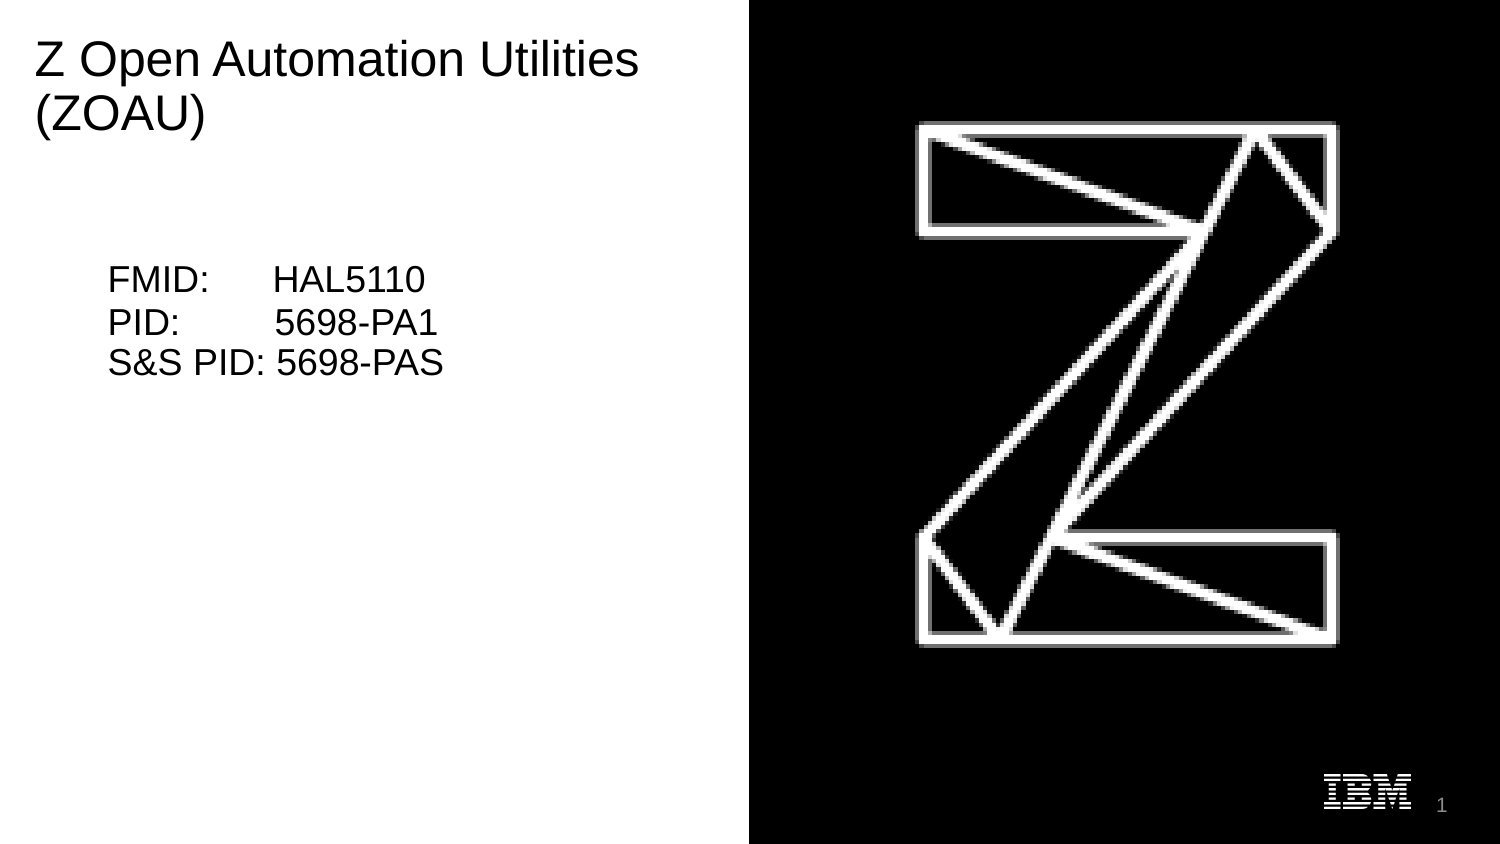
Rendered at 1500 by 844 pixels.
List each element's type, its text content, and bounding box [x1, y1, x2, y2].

picture [856, 113, 1400, 657]
slide_number 1 [1125, 781, 1463, 827]
title Z Open Automation Utilities (ZOAU) FMID: HAL5110 PID: 5698-PA1 S&S PID: 5698-PAS [34, 33, 714, 738]
picture [1324, 774, 1411, 781]
